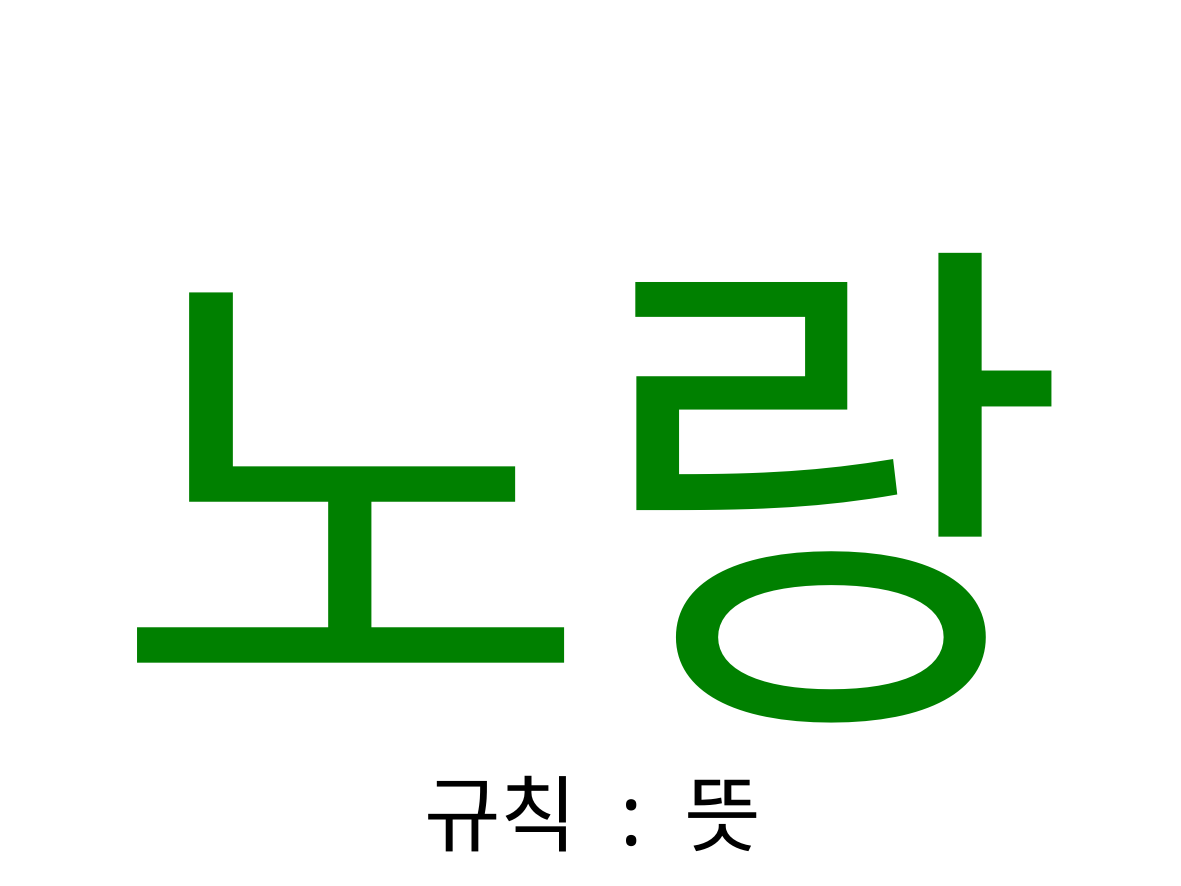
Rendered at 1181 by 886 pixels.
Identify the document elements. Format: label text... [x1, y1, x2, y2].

text_box 규칙 : 뜻 [350, 754, 835, 870]
text_box 노랑 [0, 155, 1181, 796]
